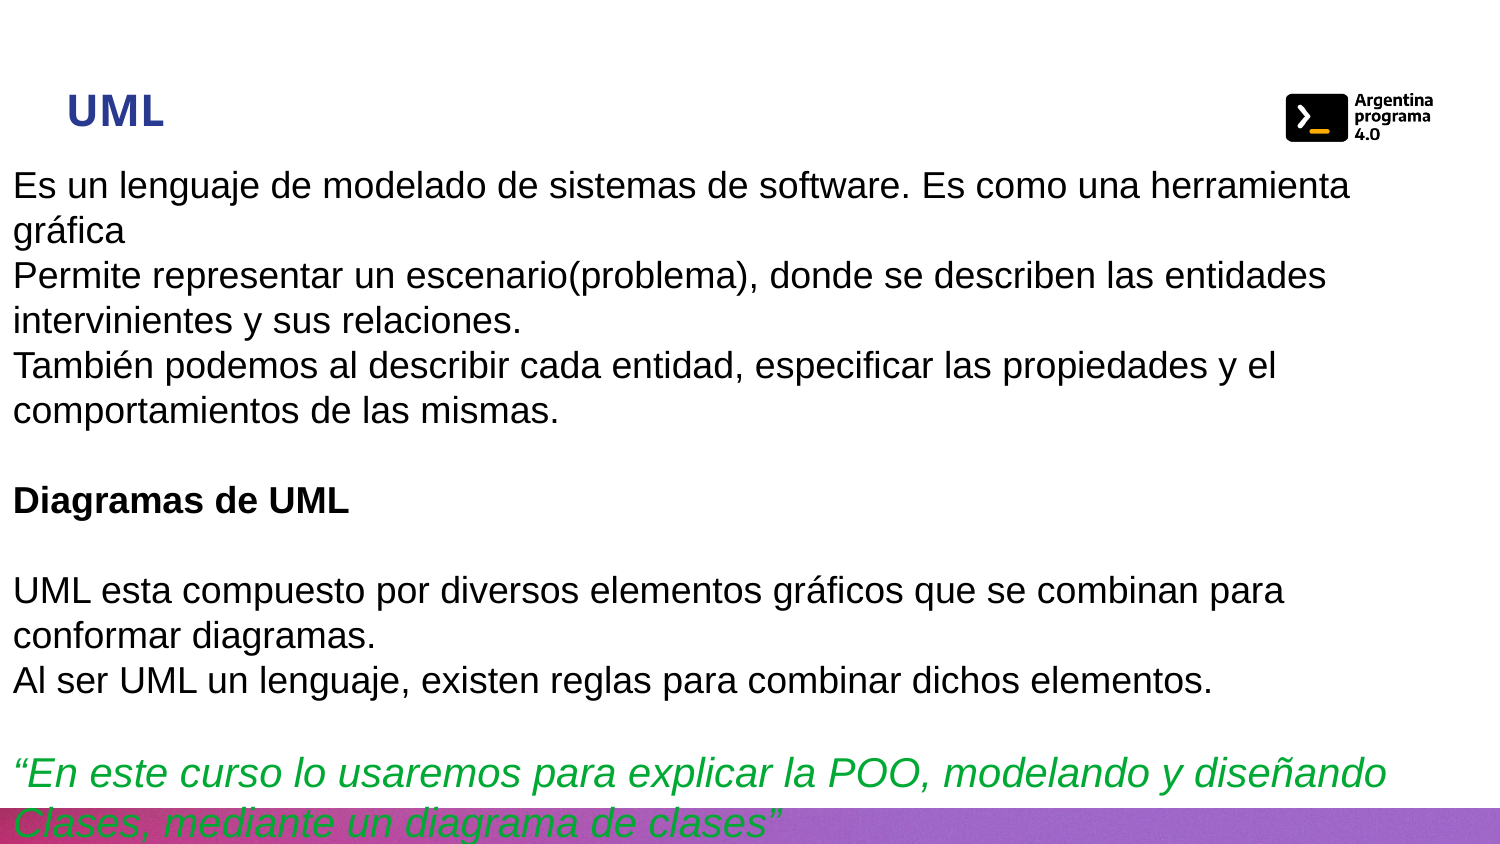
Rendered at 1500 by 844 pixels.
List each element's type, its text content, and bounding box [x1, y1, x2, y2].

picture [0, 808, 1500, 844]
text_box UML [51, 67, 1224, 153]
picture [1284, 91, 1436, 143]
text_box Es un lenguaje de modelado de sistemas de software. Es como una herramienta gráfica Permite representar un escenario(problema), donde se describen las entidades intervinientes y sus relaciones. También podemos al describir cada entidad, especificar las propiedades y el comportamientos de las mismas. Diagramas de UML UML esta compuesto por diversos elementos gráficos que se combinan para conformar diagramas. Al ser UML un lenguaje, existen reglas para combinar dichos elementos. “En este curso lo usaremos para explicar la POO, modelando y diseñando Clases, mediante un diagrama de clases” [0, 153, 1477, 821]
